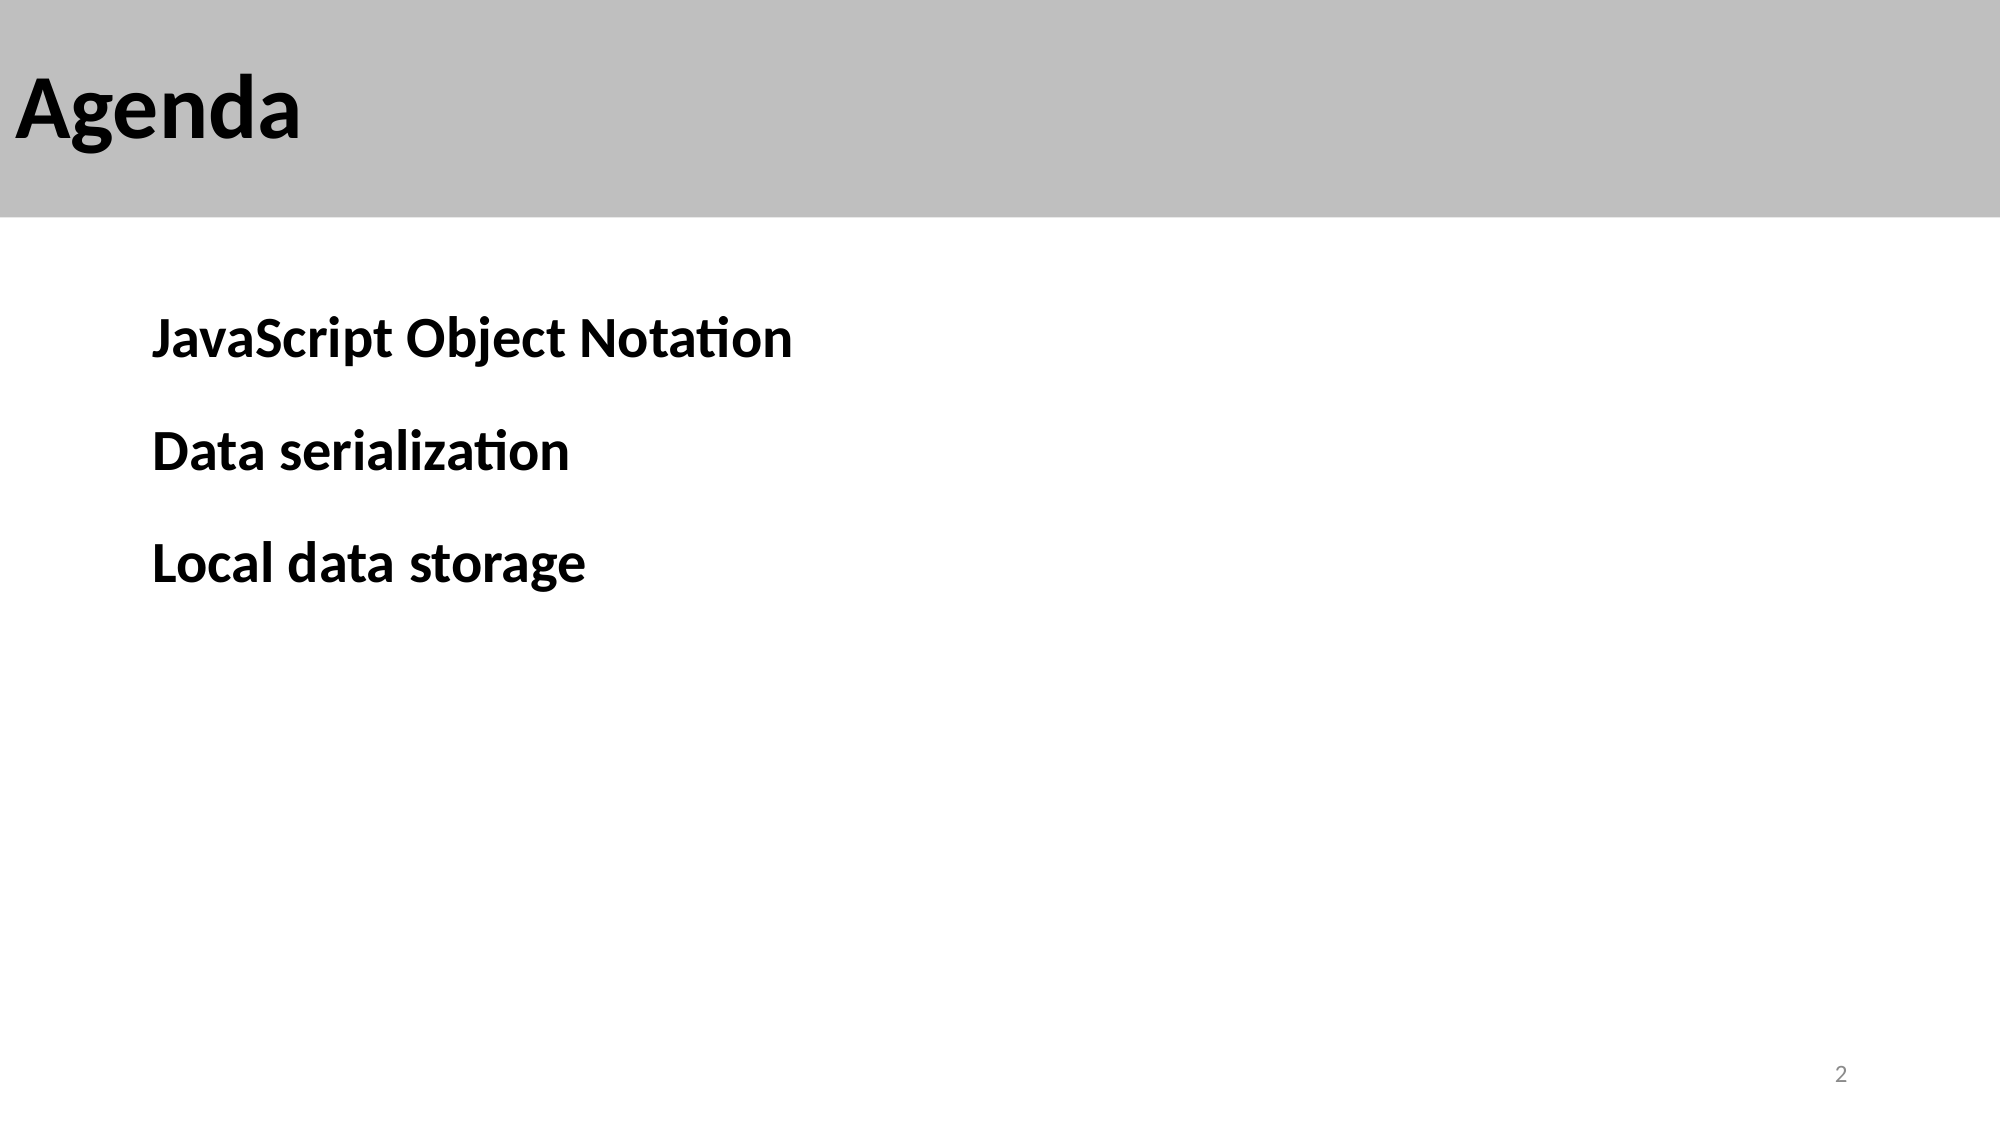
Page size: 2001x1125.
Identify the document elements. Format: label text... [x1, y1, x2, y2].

list JavaScript Object Notation Data serialization Local data storage [137, 299, 1863, 1014]
slide_number 2 [1412, 1042, 1863, 1103]
title Agenda [0, 0, 2000, 218]
